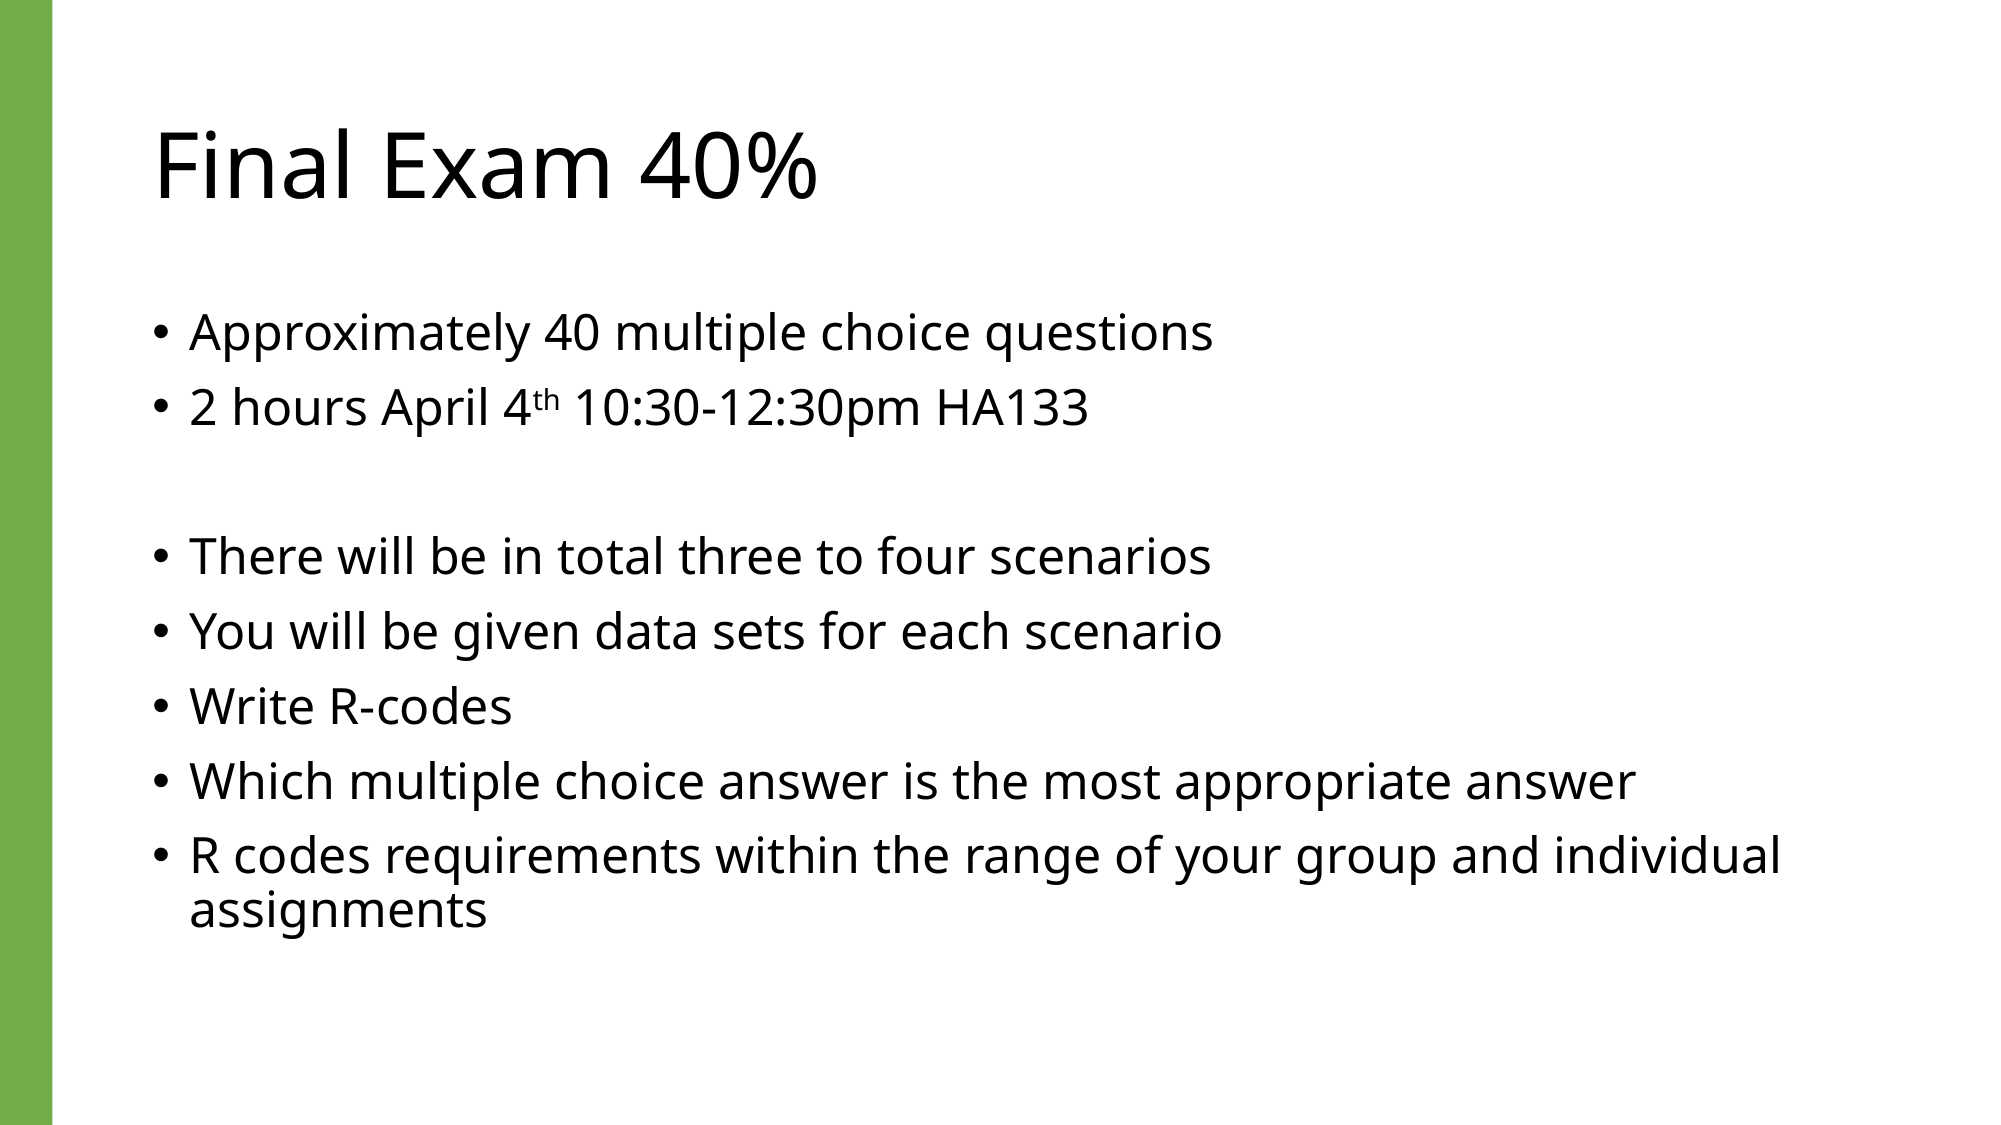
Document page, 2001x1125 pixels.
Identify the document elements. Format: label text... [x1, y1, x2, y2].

text_box [0, 0, 53, 1125]
list Approximately 40 multiple choice questions 2 hours April 4th 10:30-12:30pm HA133 There will be in total three to four scenarios You will be given data sets for each scenario Write R-codes Which multiple choice answer is the most appropriate answer R codes requirements within the range of your group and individual assignments [137, 299, 1863, 1014]
title Final Exam 40% [137, 59, 1863, 278]
